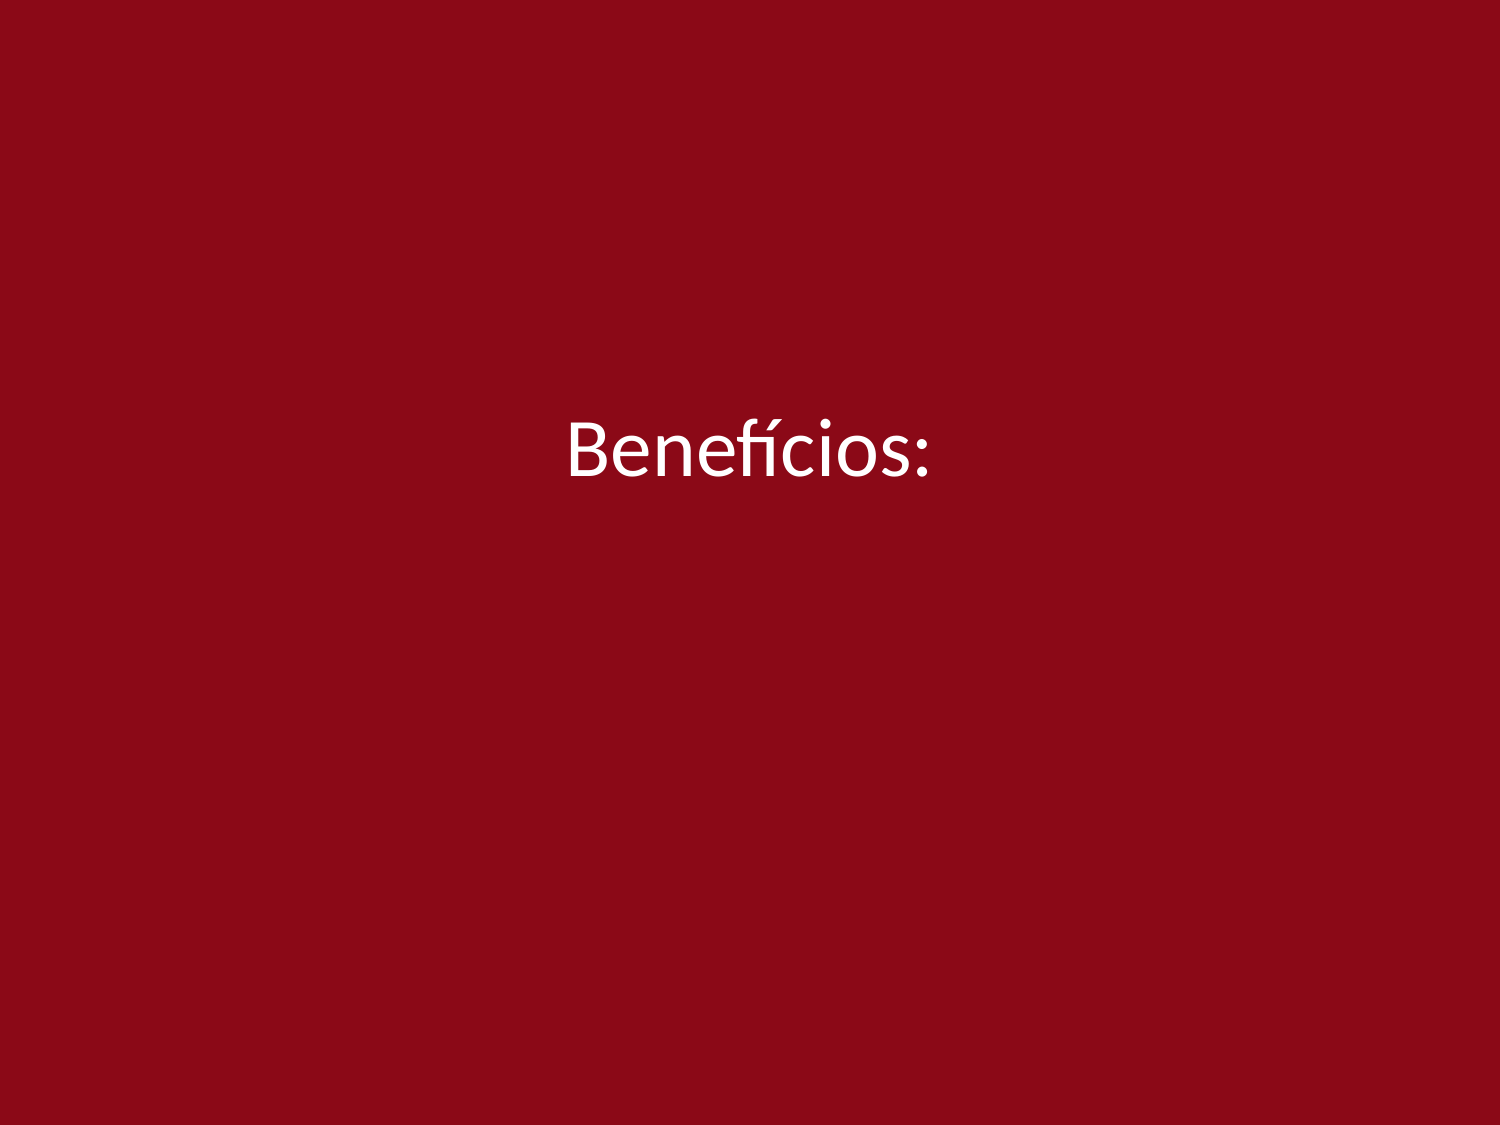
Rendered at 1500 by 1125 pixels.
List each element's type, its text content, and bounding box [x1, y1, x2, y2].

list Benefícios: [75, 113, 1425, 1005]
